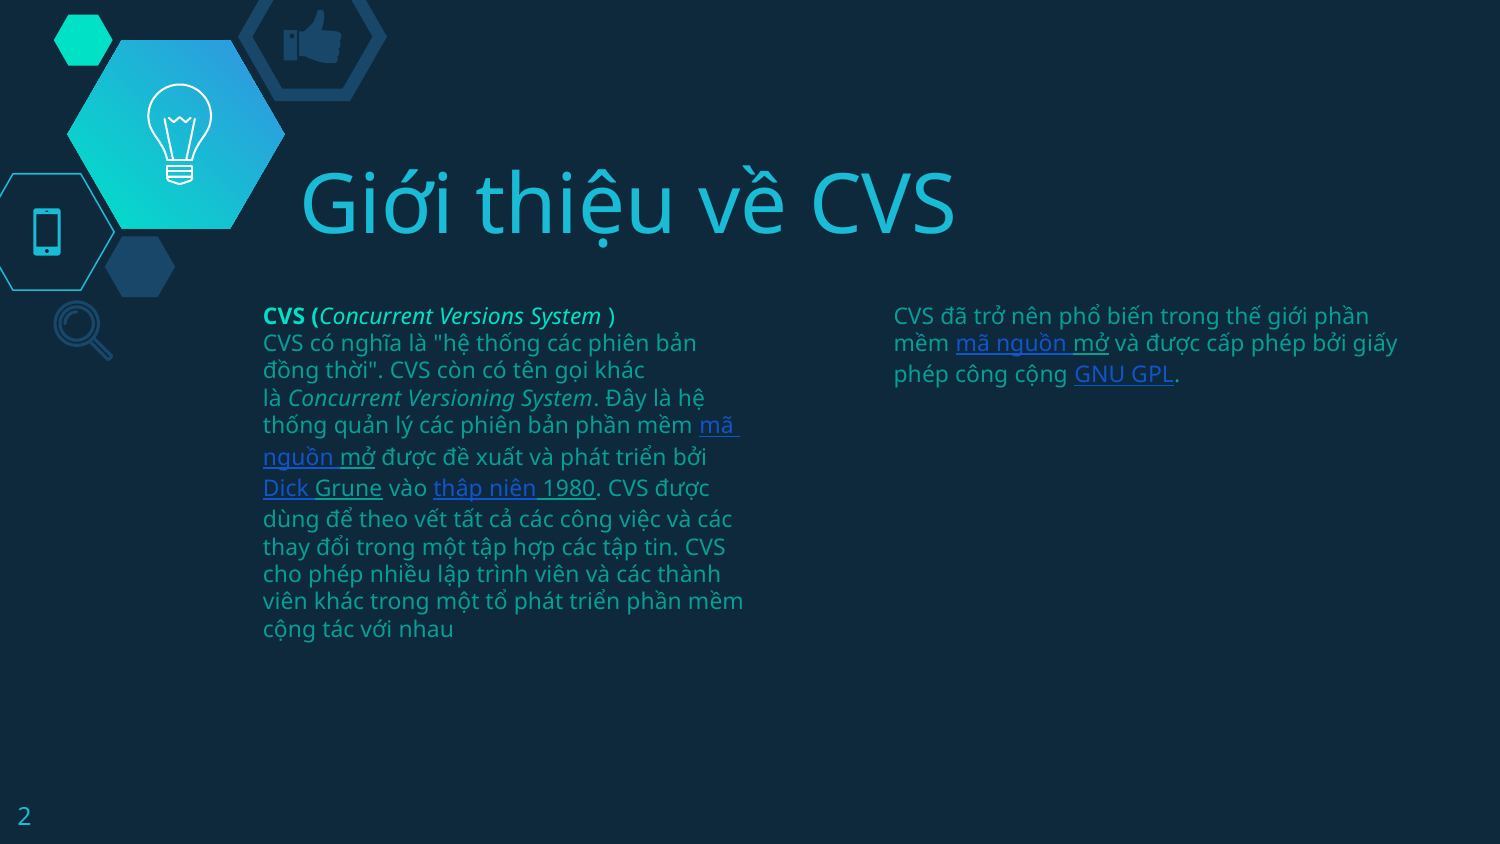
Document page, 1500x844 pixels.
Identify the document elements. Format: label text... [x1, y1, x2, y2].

text_box CVS đã trở nên phổ biến trong thế giới phần mềm mã nguồn mở và được cấp phép bởi giấy phép công cộng GNU GPL. [878, 286, 1426, 734]
title Giới thiệu về CVS [284, 159, 1235, 266]
slide_number 2 [2, 785, 93, 844]
text_box CVS (Concurrent Versions System ) CVS có nghĩa là "hệ thống các phiên bản đồng thời". CVS còn có tên gọi khác là Concurrent Versioning System. Đây là hệ thống quản lý các phiên bản phần mềm mã nguồn mở được đề xuất và phát triển bởi Dick Grune vào thập niên 1980. CVS được dùng để theo vết tất cả các công việc và các thay đổi trong một tập hợp các tập tin. CVS cho phép nhiều lập trình viên và các thành viên khác trong một tổ phát triển phần mềm cộng tác với nhau [247, 286, 772, 734]
